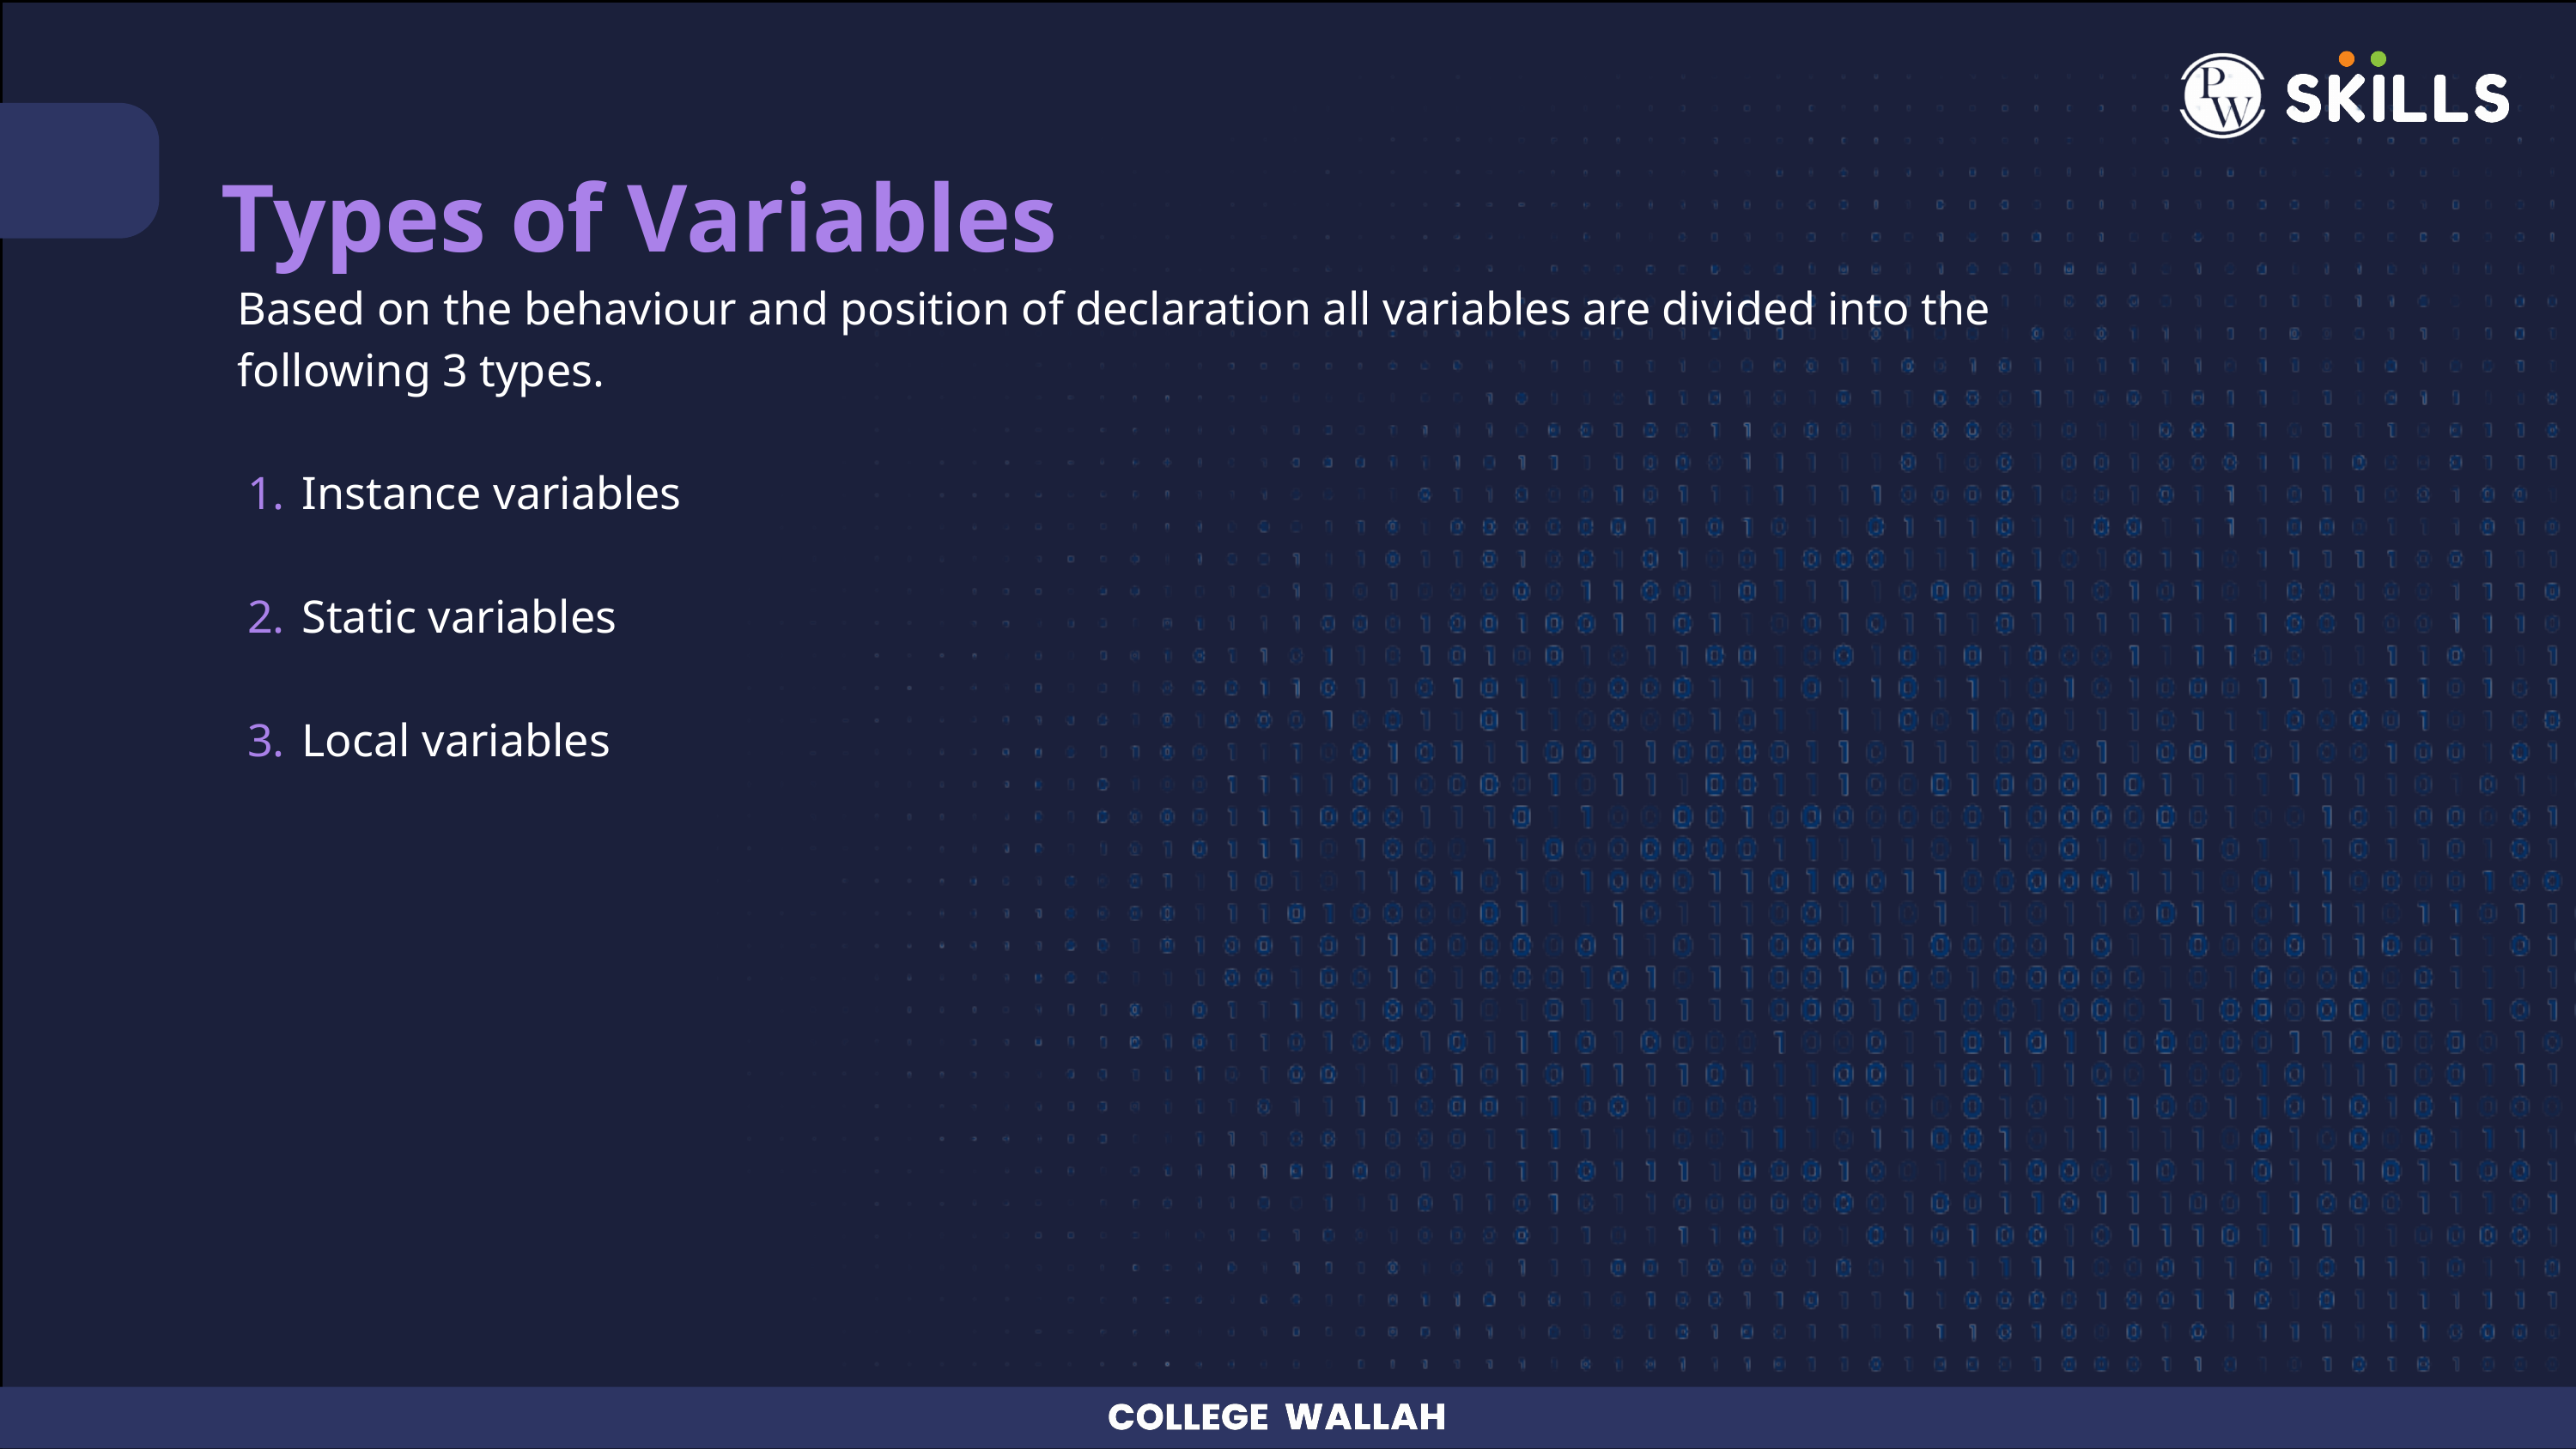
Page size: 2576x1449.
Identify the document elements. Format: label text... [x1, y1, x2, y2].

picture [1274, 1397, 1479, 1446]
picture [716, 0, 2576, 1375]
text_box Based on the behaviour and position of declaration all variables are divided into the following 3 types. Instance variables Static variables Local variables [224, 259, 2085, 779]
picture [1103, 1394, 1273, 1436]
text_box Types of Variables [221, 114, 2171, 270]
